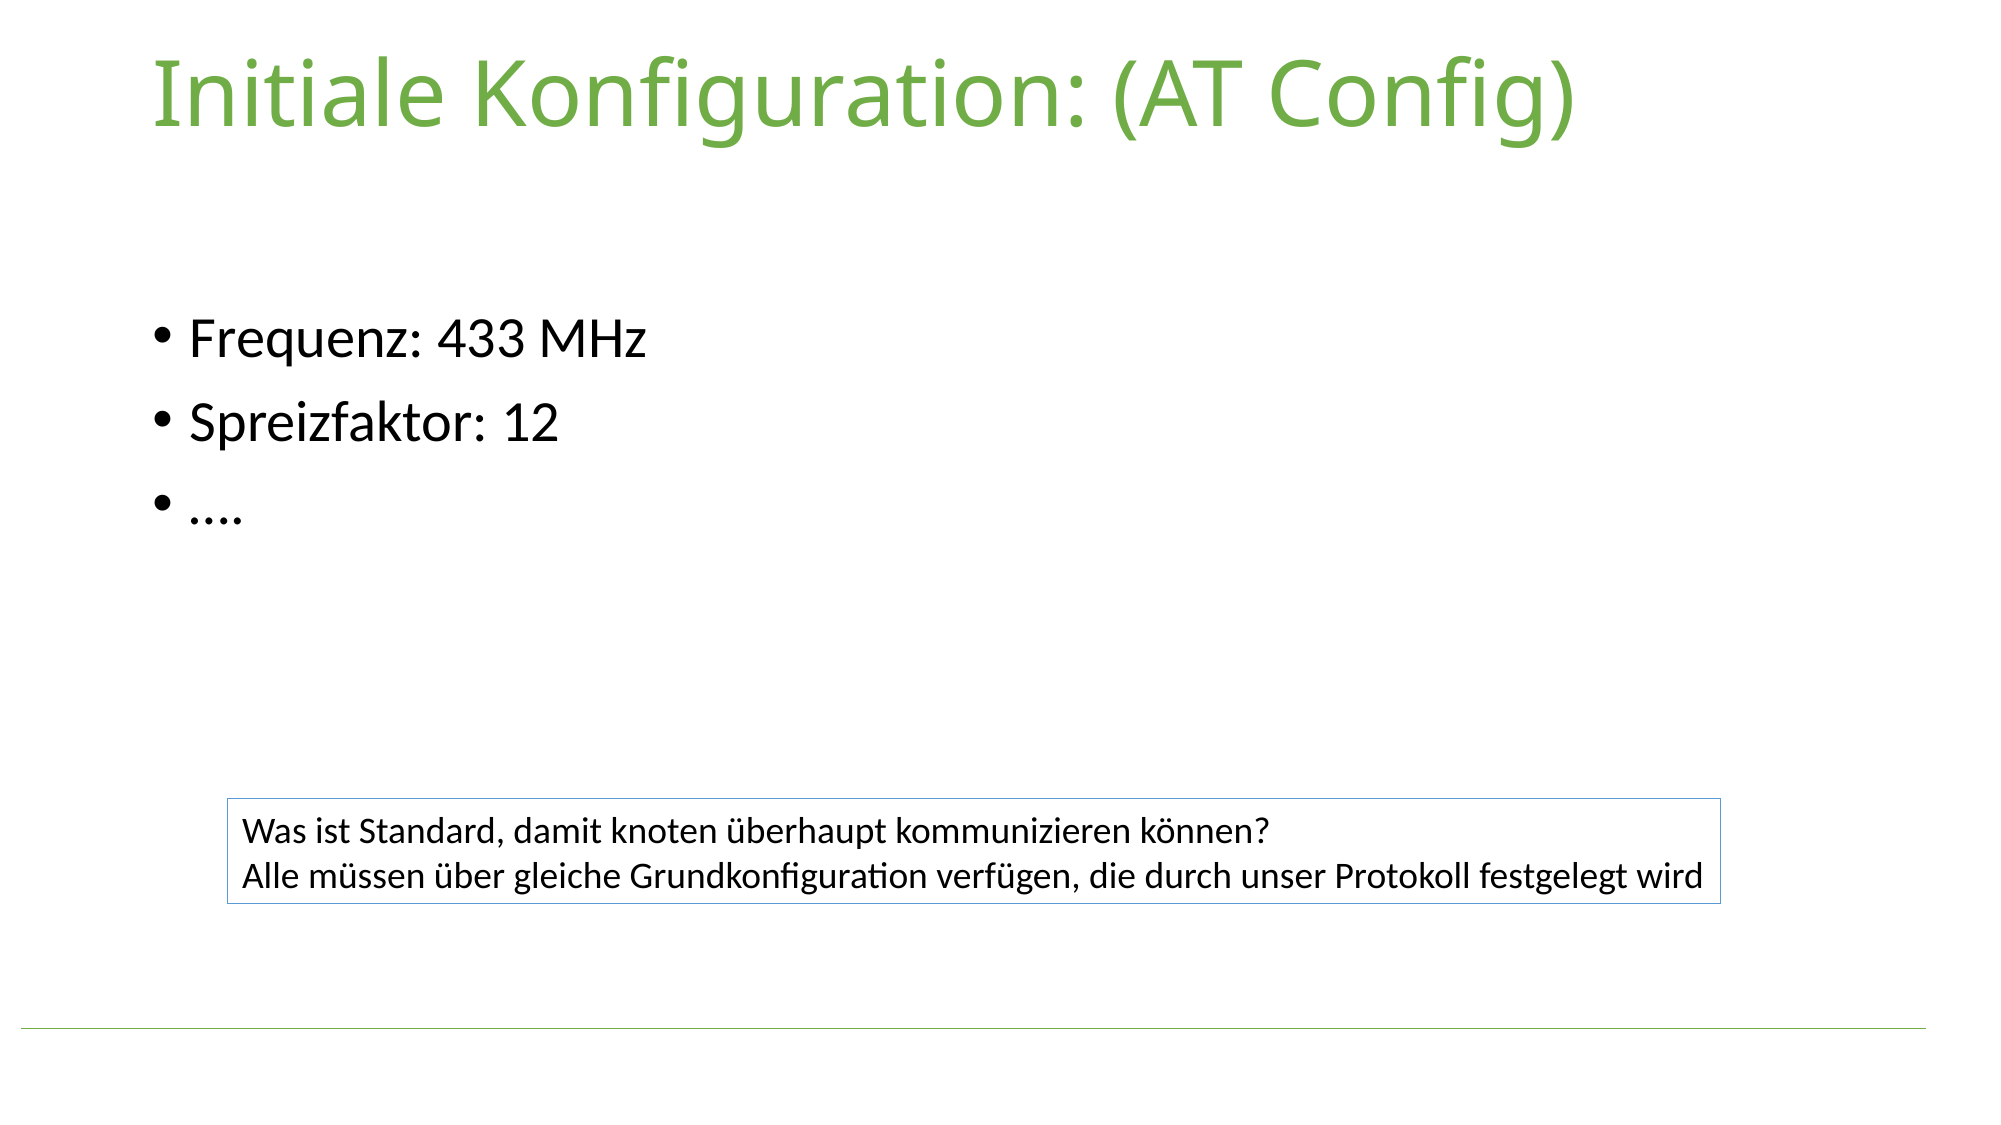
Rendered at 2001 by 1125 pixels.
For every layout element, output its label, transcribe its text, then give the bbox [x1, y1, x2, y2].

list Frequenz: 433 MHz Spreizfaktor: 12 …. [137, 299, 1863, 1014]
title Initiale Konfiguration: (AT Config) [137, 40, 1863, 258]
text_box Was ist Standard, damit knoten überhaupt kommunizieren können? Alle müssen über gleiche Grundkonfiguration verfügen, die durch unser Protokoll festgelegt wird [227, 798, 1721, 904]
